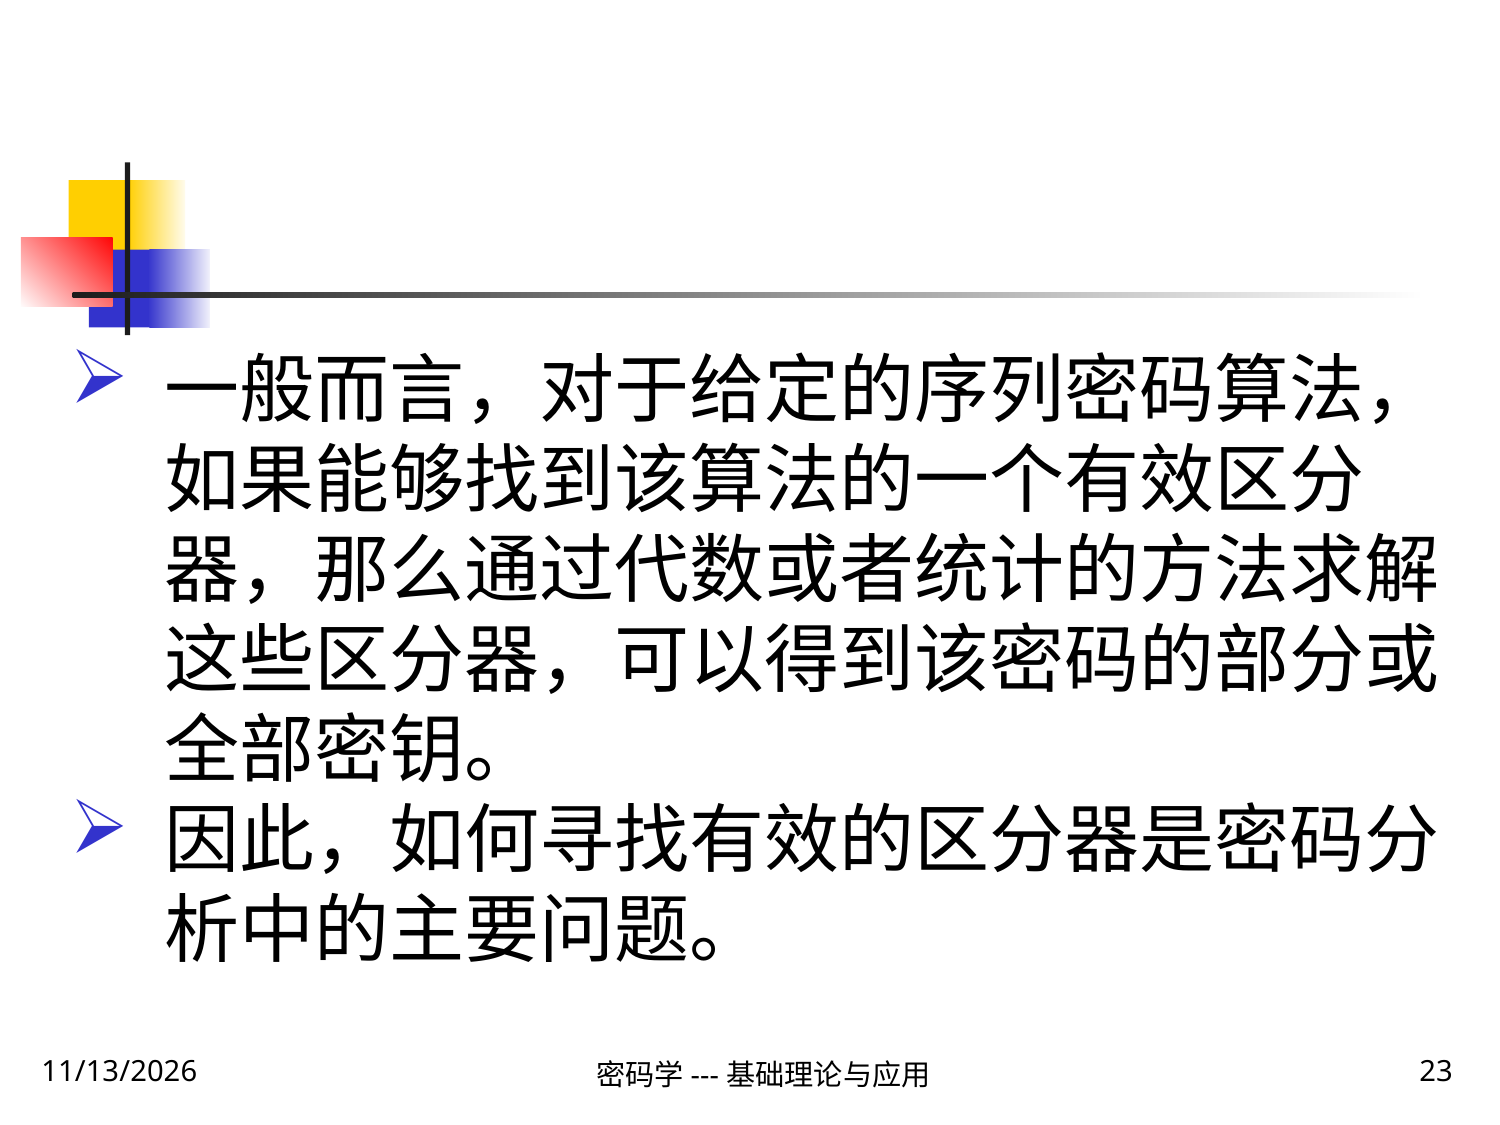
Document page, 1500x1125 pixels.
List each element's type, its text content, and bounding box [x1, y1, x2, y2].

text_box 一般而言，对于给定的序列密码算法，如果能够找到该算法的一个有效区分器，那么通过代数或者统计的方法求解这些区分器，可以得到该密码的部分或全部密钥。 因此，如何寻找有效的区分器是密码分析中的主要问题。 [55, 333, 1459, 979]
footer 密码学---基础理论与应用 [525, 1023, 1002, 1100]
slide_number 2020\1\29 Wednesday [26, 1023, 441, 1100]
slide_number 23 [1154, 1023, 1468, 1100]
